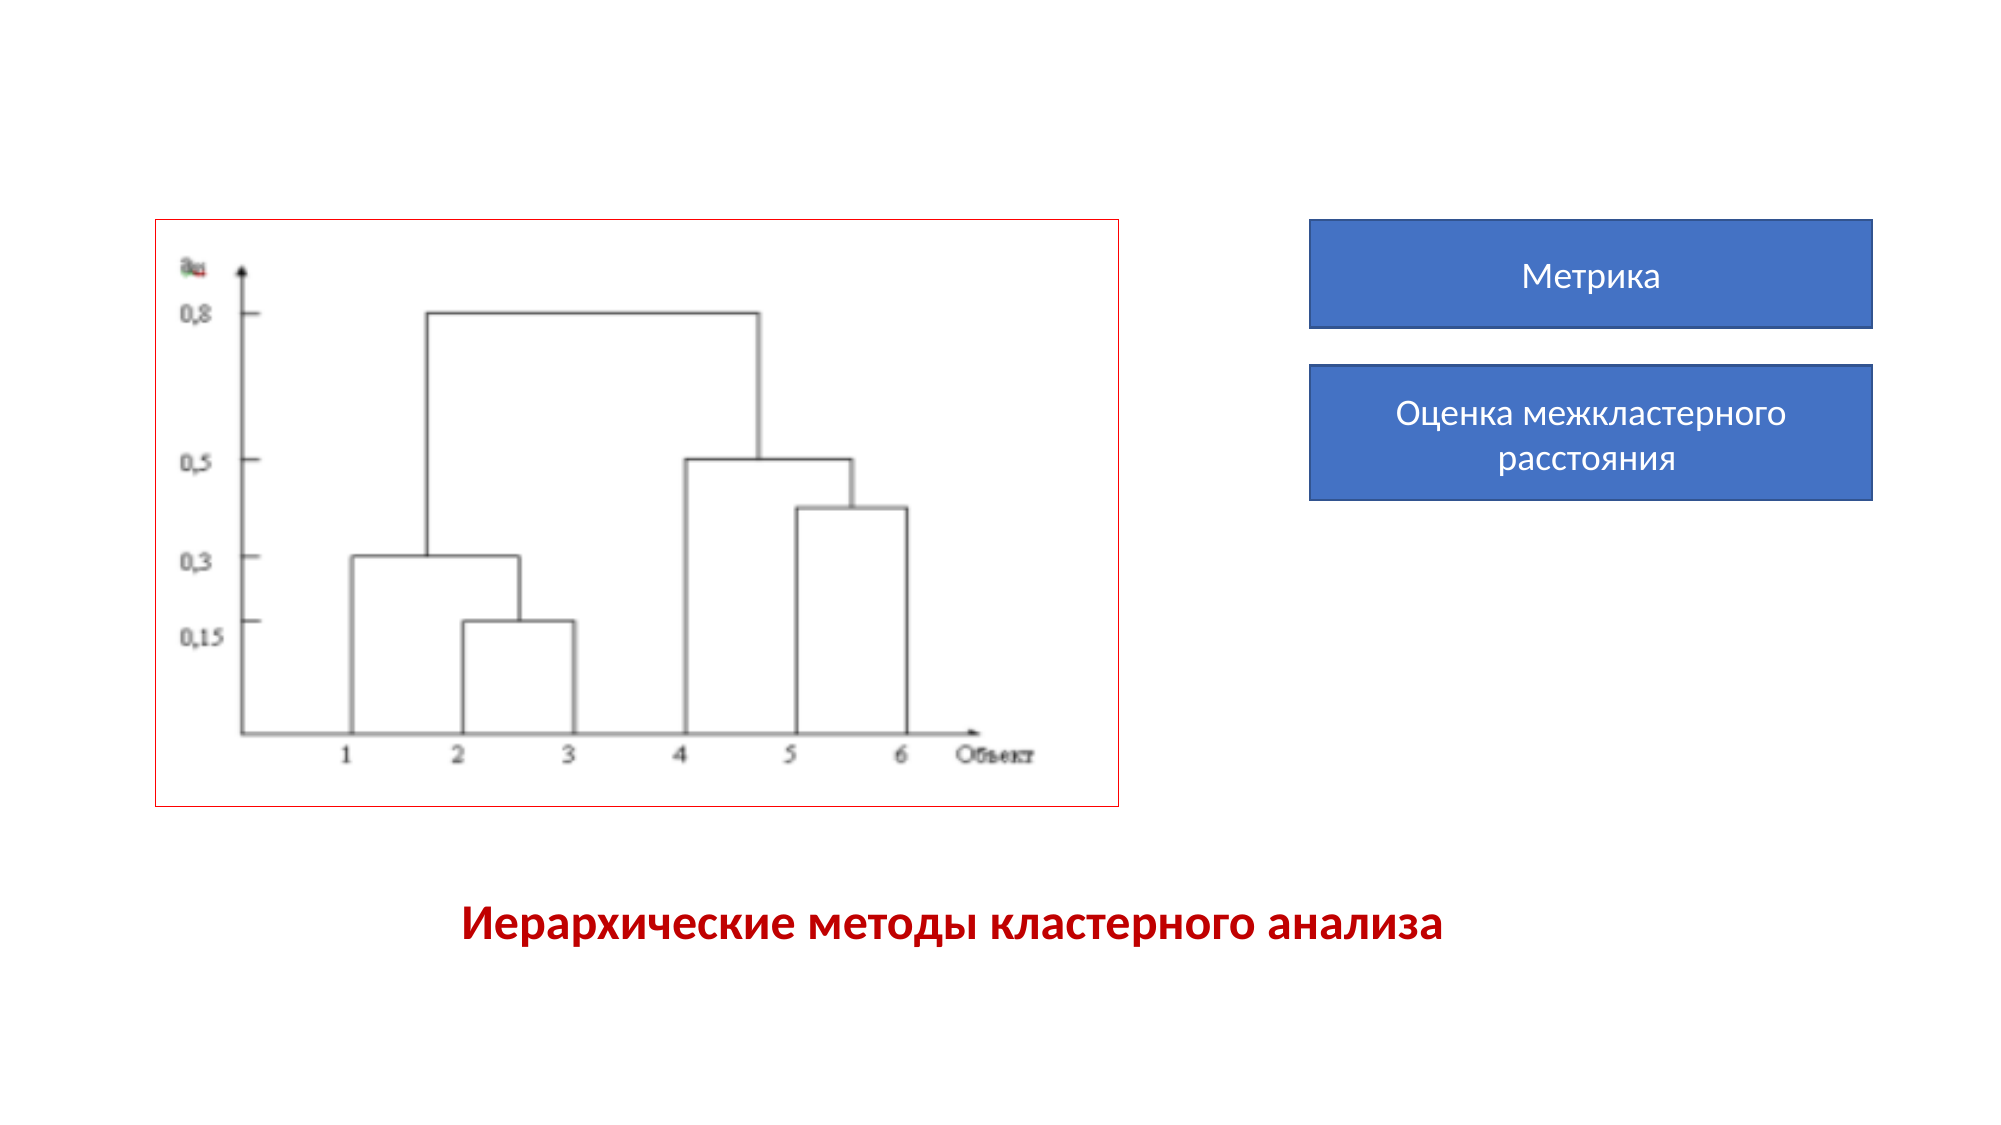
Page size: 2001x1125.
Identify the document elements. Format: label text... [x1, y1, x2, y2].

picture [155, 219, 1119, 807]
text_box Метрика [1309, 219, 1873, 329]
text_box Оценка межкластерного расстояния [1309, 364, 1873, 501]
text_box Иерархические методы кластерного анализа [287, 873, 1630, 966]
